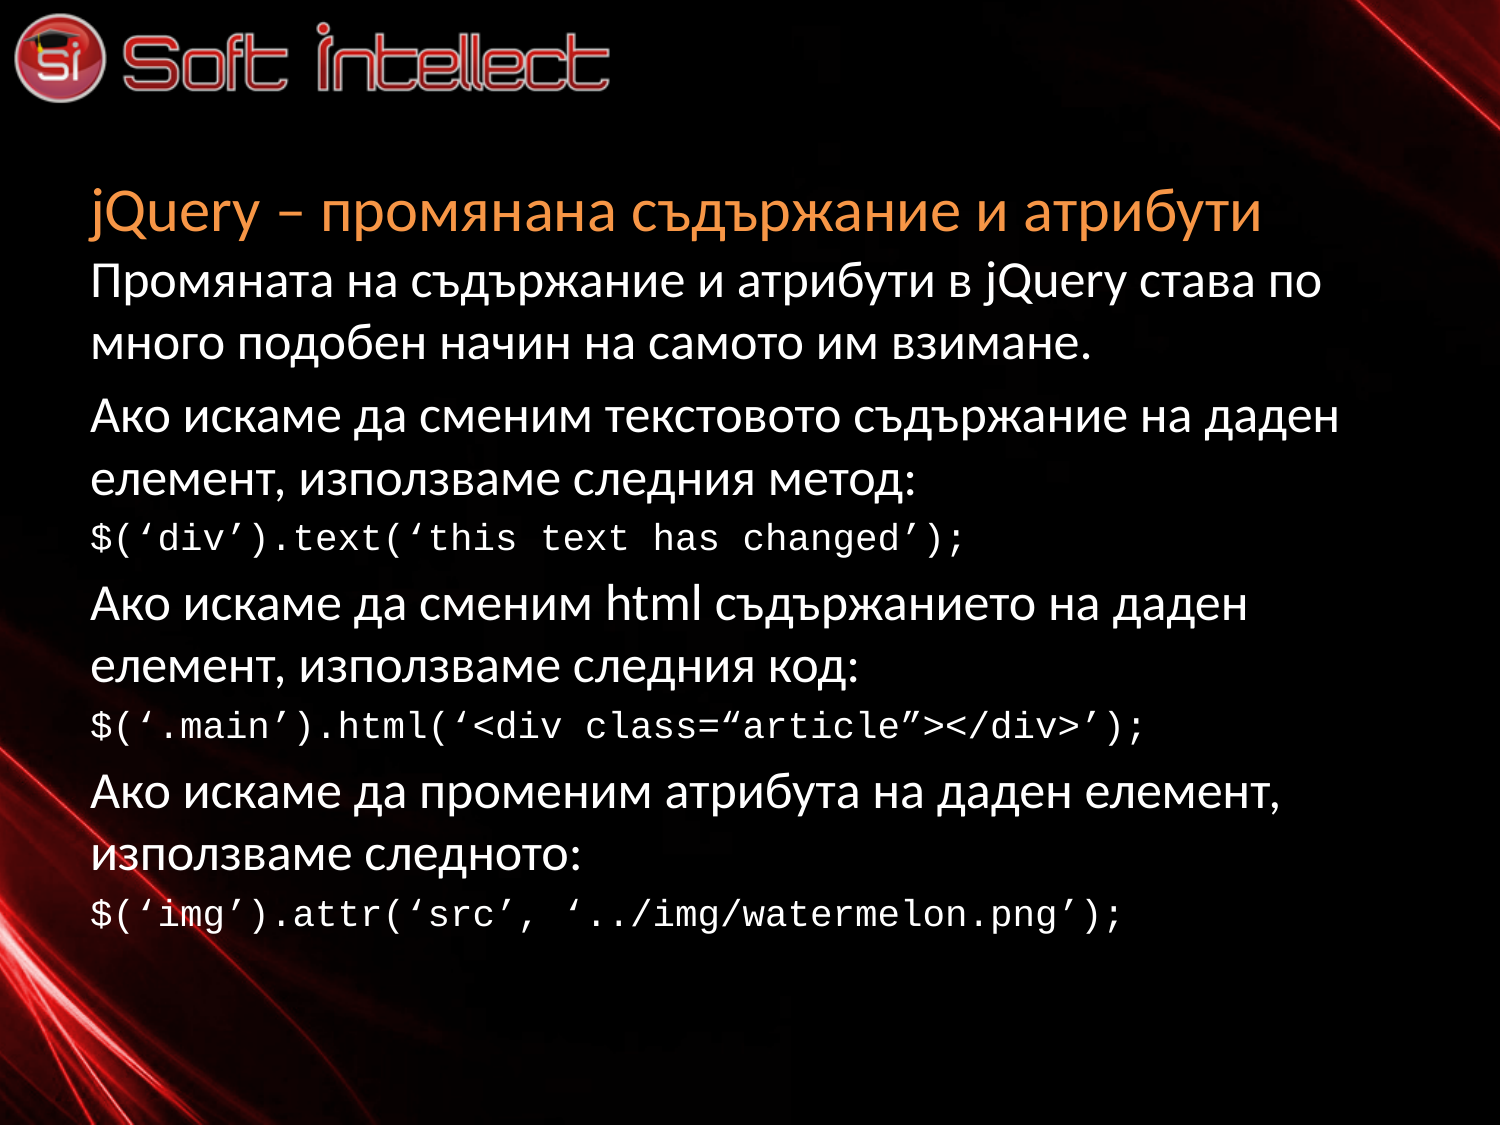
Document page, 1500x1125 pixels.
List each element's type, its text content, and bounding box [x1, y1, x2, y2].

picture [0, 0, 1500, 1125]
list Промяната на съдържание и атрибути в jQuery става по много подобен начин на самото им взимане. Ако искаме да сменим текстовото съдържание на даден елемент, използваме следния метод: $(‘div’).text(‘this text has changed’); Ако искаме да сменим html съдържанието на даден елемент, използваме следния код: $(‘.main’).html(‘<div class=“article”></div>’); Ако искаме да променим атрибута на даден елемент, използваме следното: $(‘img’).attr(‘src’, ‘../img/watermelon.png’); [75, 237, 1425, 1063]
title jQuery – промянана съдържание и атрибути [75, 112, 1488, 300]
